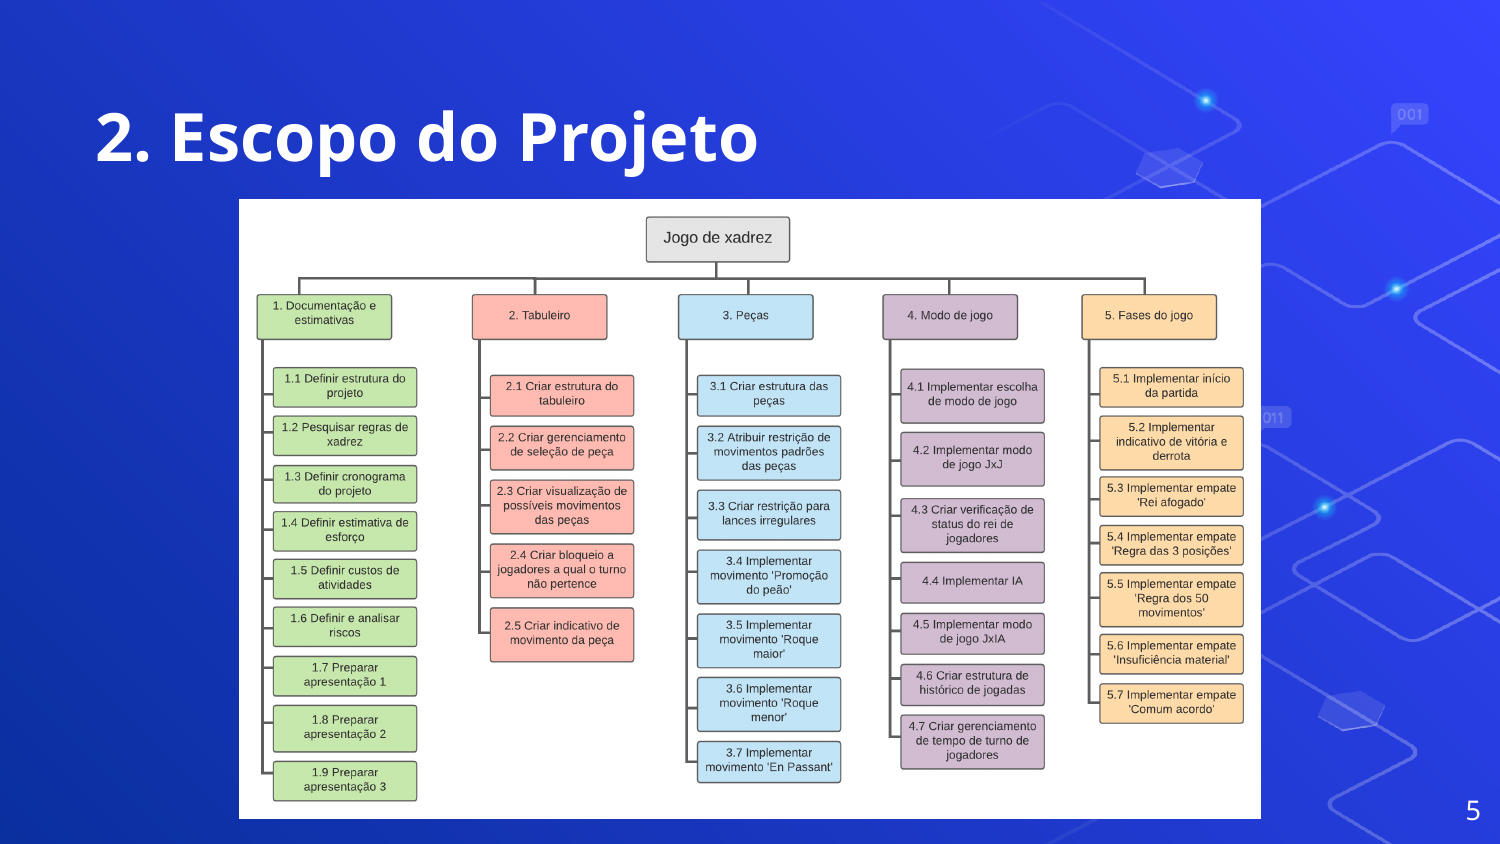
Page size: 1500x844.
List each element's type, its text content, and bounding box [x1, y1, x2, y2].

slide_number ‹#› [1391, 779, 1482, 844]
title 2. Escopo do Projeto [95, 33, 1082, 175]
picture [0, 0, 1500, 844]
